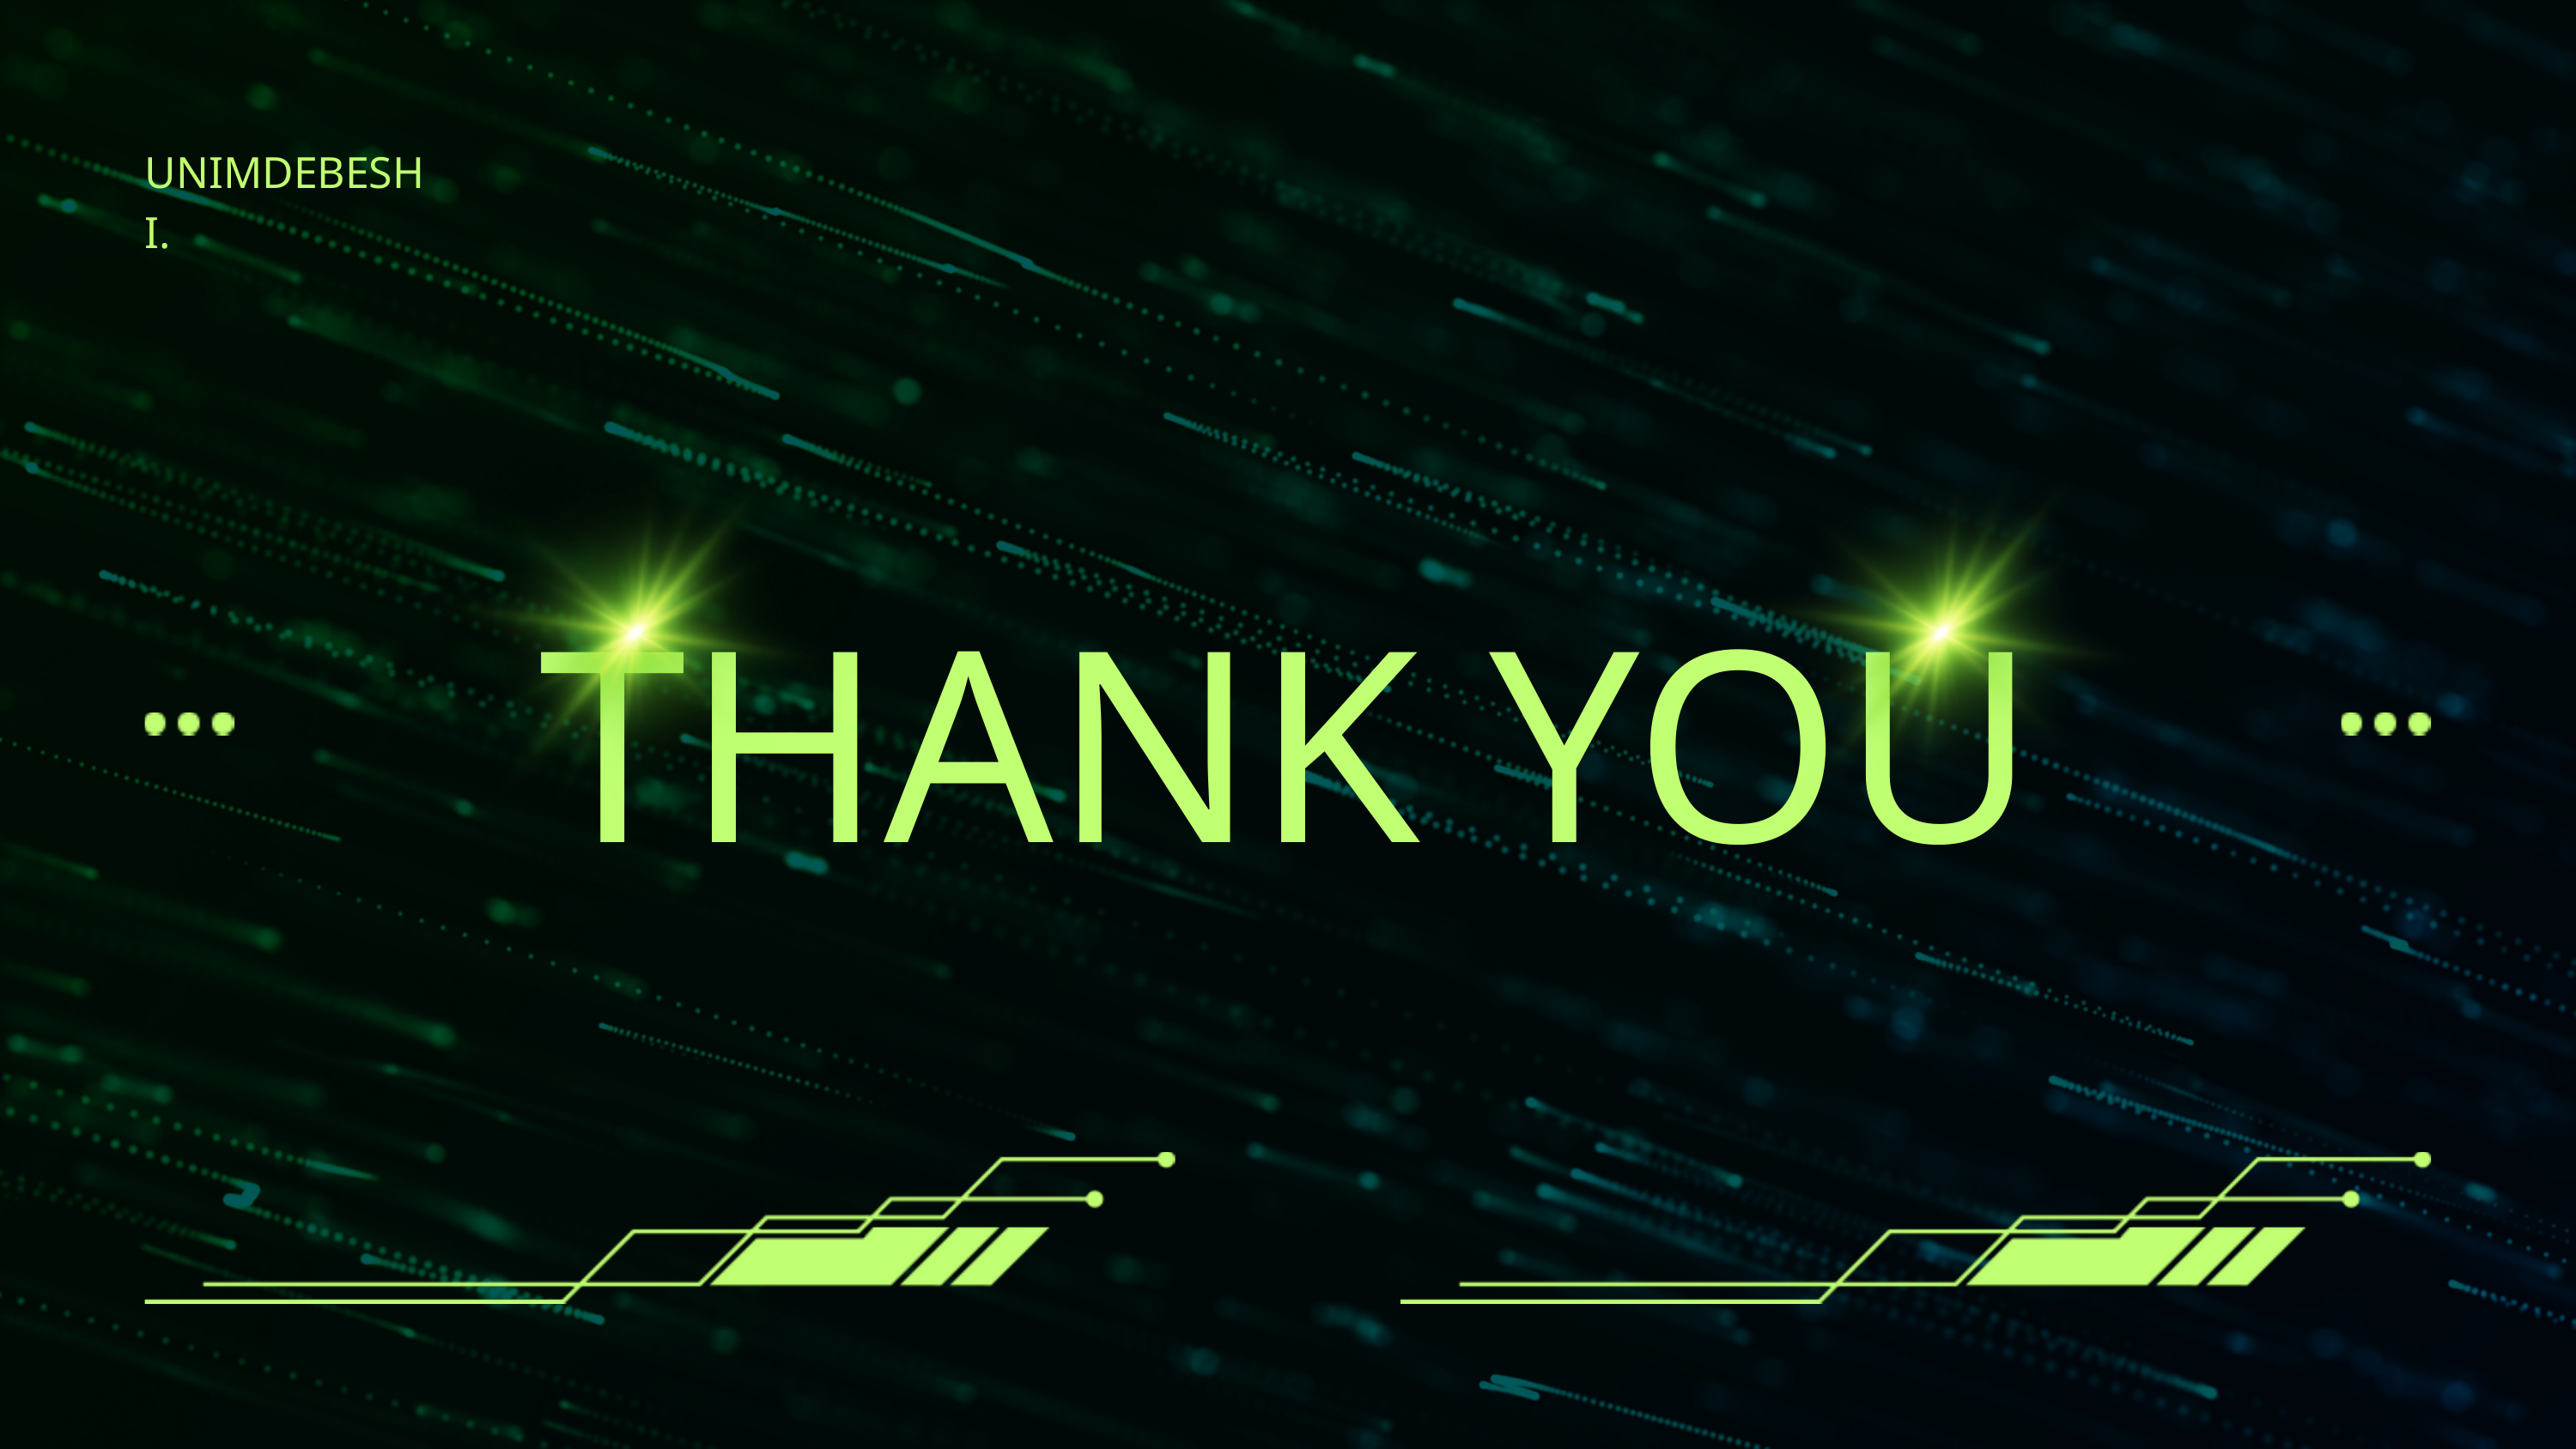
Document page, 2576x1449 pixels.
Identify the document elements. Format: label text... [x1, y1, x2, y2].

text_box [1699, 435, 2183, 830]
text_box UNIMDEBESHI. [144, 136, 429, 258]
text_box [393, 435, 877, 830]
text_box [144, 712, 235, 736]
text_box [144, 1152, 1176, 1304]
text_box [1400, 1152, 2432, 1304]
text_box [2341, 712, 2432, 736]
text_box THANK YOU [473, 523, 2103, 896]
text_box [0, 0, 2576, 1449]
